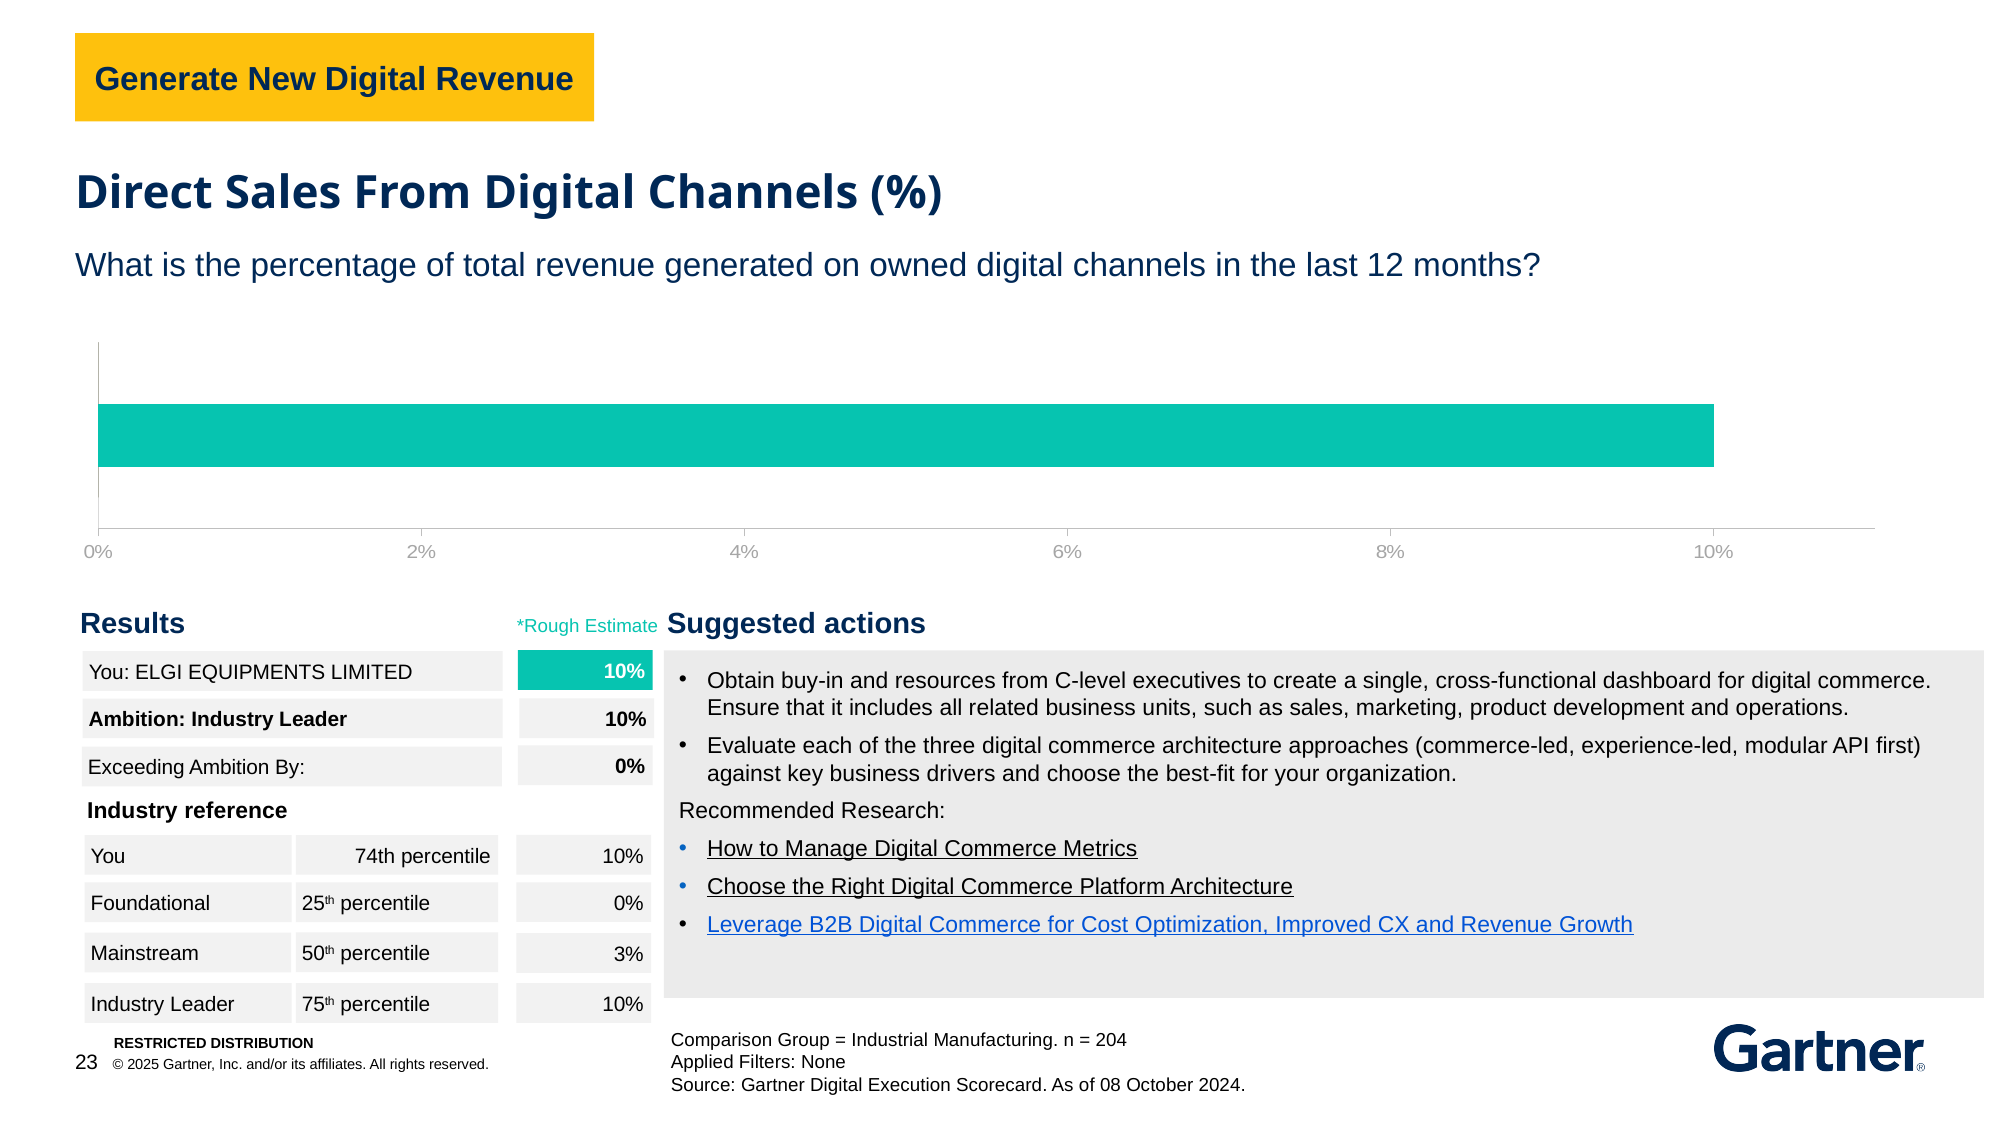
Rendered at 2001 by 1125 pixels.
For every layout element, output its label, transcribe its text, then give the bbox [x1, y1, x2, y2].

text_box 75th percentile [295, 983, 499, 1023]
text_box 25th percentile [295, 882, 499, 923]
text_box Foundational [84, 882, 292, 923]
text_box Mainstream [84, 932, 292, 973]
text_box 74th percentile [295, 835, 499, 875]
text_box Results [80, 604, 522, 643]
text_box 10% [516, 834, 652, 875]
text_box 50th percentile [295, 932, 499, 973]
text_box Generate New Digital Revenue [74, 32, 595, 122]
text_box Direct Sales From Digital Channels (%) [74, 169, 1963, 264]
chart [74, 314, 1892, 563]
text_box Obtain buy-in and resources from C-level executives to create a single, cross-functional dashboard for digital commerce. Ensure that it includes all related business units, such as sales, marketing, product development and operations. Evaluate each of the three digital commerce architecture approaches (commerce-led, experience-led, modular API first) against key business drivers and choose the best-fit for your organization. Recommended Research: How to Manage Digital Commerce Metrics Choose the Right Digital Commerce Platform Architecture Leverage B2B Digital Commerce for Cost Optimization, Improved CX and Revenue Growth [663, 650, 1984, 998]
text_box 10% [517, 650, 653, 690]
text_box 10% [516, 983, 652, 1023]
text_box Suggested actions [667, 604, 1109, 643]
text_box Industry reference [87, 795, 512, 827]
picture [1714, 1024, 1925, 1072]
text_box 3% [516, 933, 652, 973]
text_box What is the percentage of total revenue generated on owned digital channels in the last 12 months? [74, 235, 1798, 291]
text_box 0% [516, 882, 652, 922]
text_box Comparison Group = Industrial Manufacturing. n = 204 Applied Filters: None Source: Gartner Digital Execution Scorecard. As of 08 October 2024. [670, 1020, 1705, 1103]
text_box *Rough Estimate [502, 606, 843, 644]
text_box 10% [519, 698, 655, 739]
text_box You [84, 835, 292, 875]
text_box Industry Leader [84, 983, 292, 1023]
text_box 0% [517, 745, 653, 786]
text_box Ambition: Industry Leader [82, 698, 503, 739]
text_box You: ELGI EQUIPMENTS LIMITED [82, 651, 503, 691]
text_box Exceeding Ambition By: [81, 746, 502, 787]
